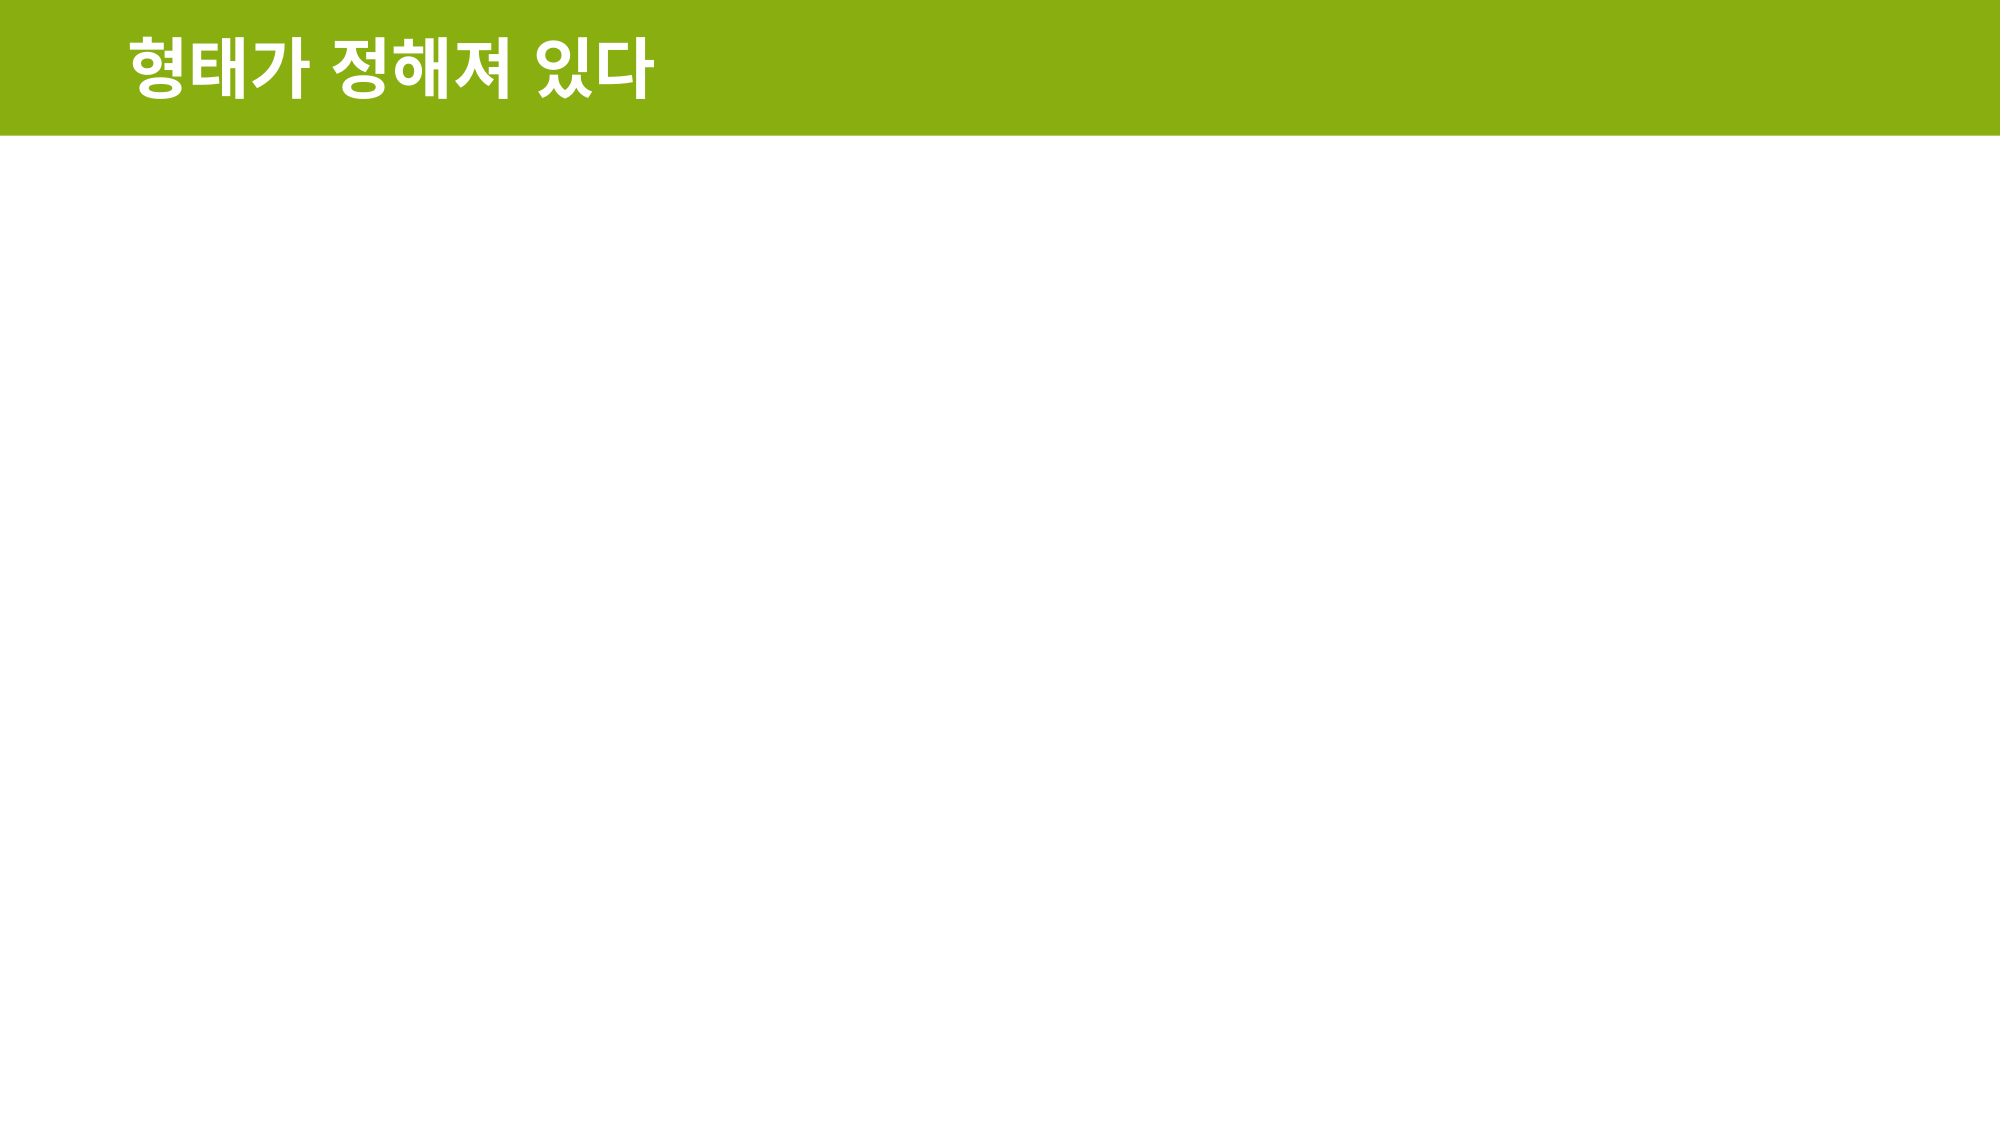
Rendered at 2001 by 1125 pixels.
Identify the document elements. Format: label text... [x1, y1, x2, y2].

text_box 형태가 정해져 있다 [112, 19, 1888, 115]
text_box [0, 0, 2000, 137]
